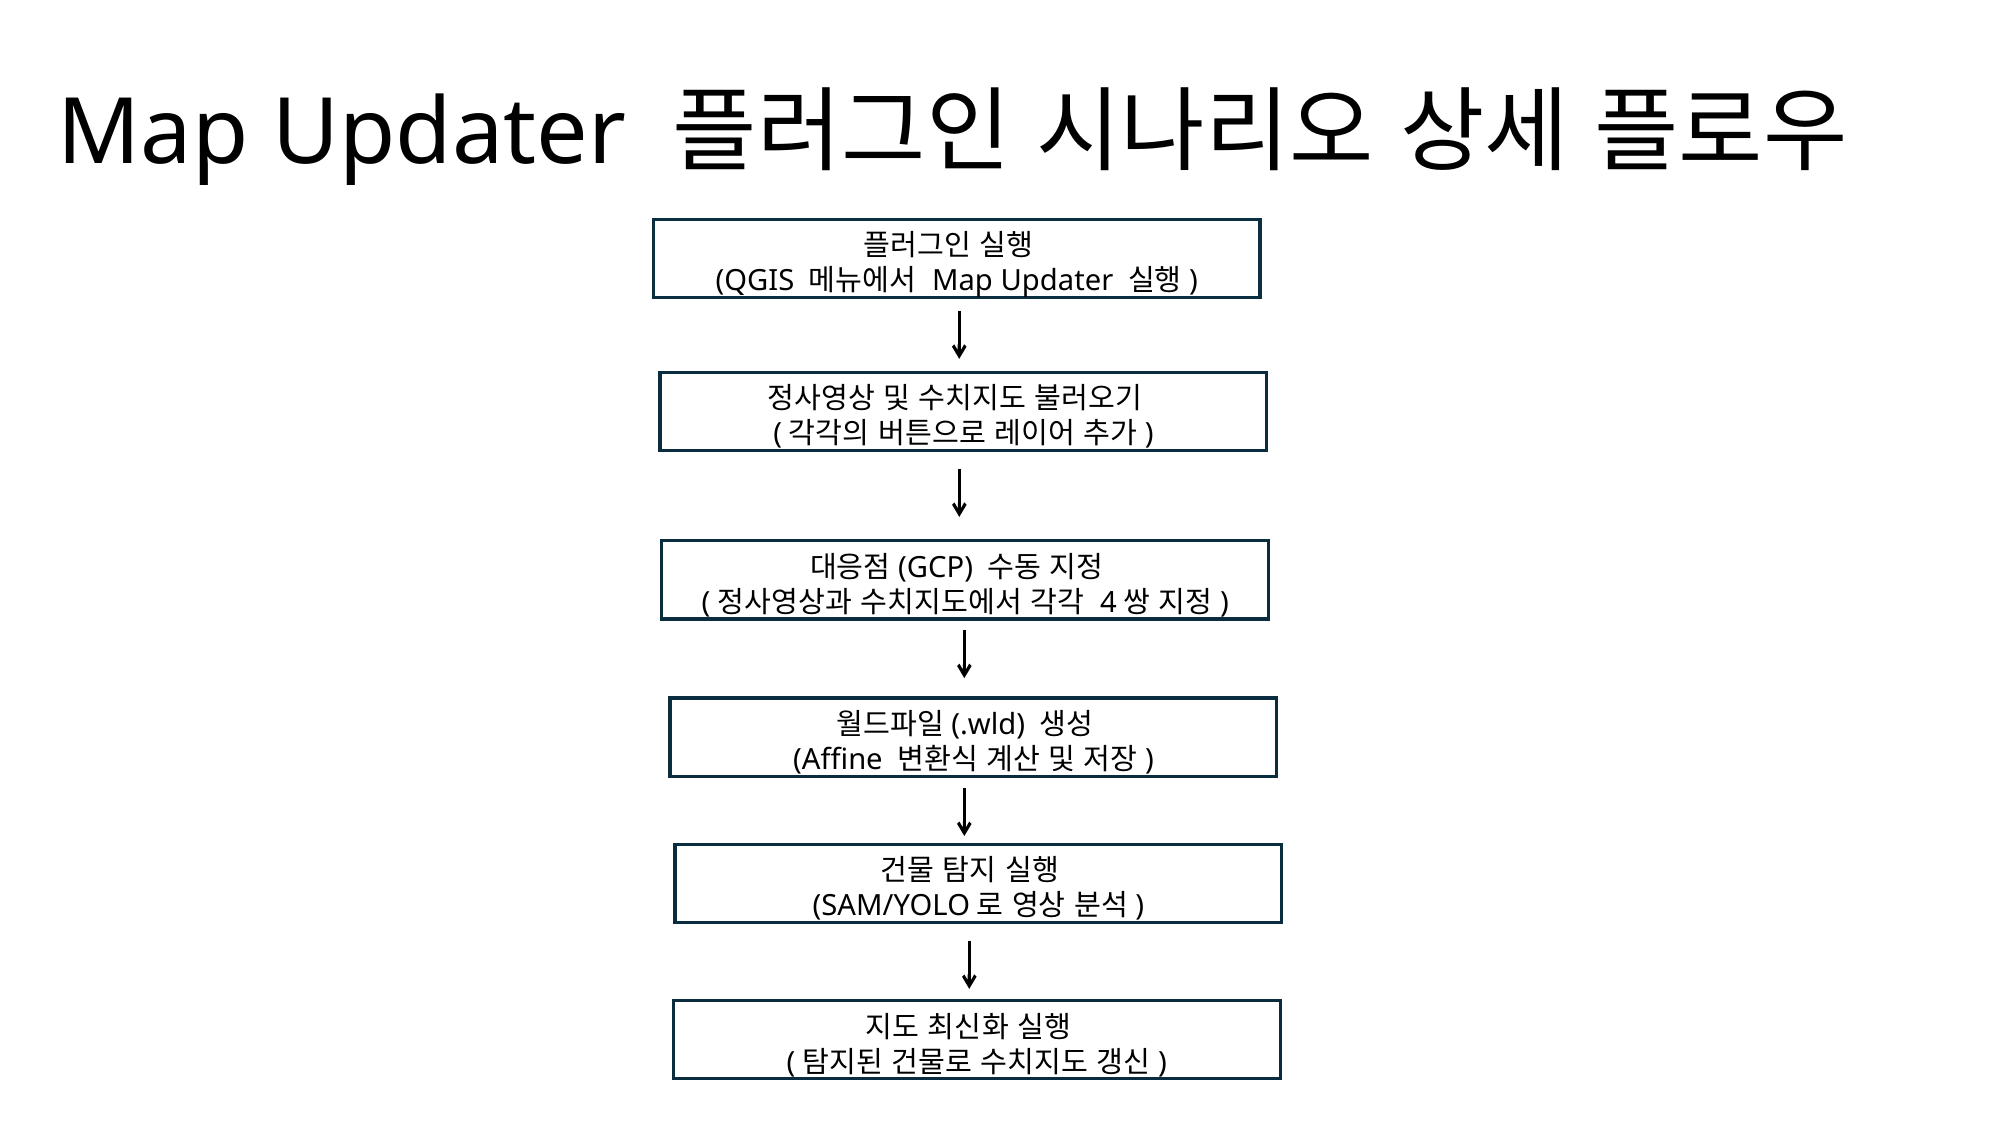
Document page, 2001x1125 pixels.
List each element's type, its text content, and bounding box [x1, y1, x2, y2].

text_box 월드파일(.wld) 생성 (Affine 변환식 계산 및 저장) [670, 698, 1277, 777]
text_box 대응점(GCP) 수동 지정 (정사영상과 수치지도에서 각각 4쌍 지정) [661, 540, 1269, 619]
title Map Updater 플러그인 시나리오 상세 플로우 [42, 24, 1951, 243]
text_box 건물 탐지 실행 (SAM/YOLO로 영상 분석) [675, 844, 1282, 923]
text_box 지도 최신화 실행 (탐지된 건물로 수치지도 갱신) [673, 1000, 1281, 1079]
text_box 플러그인 실행 (QGIS 메뉴에서 Map Updater 실행) [652, 218, 1262, 299]
text_box 정사영상 및 수치지도 불러오기 (각각의 버튼으로 레이어 추가) [660, 372, 1267, 451]
